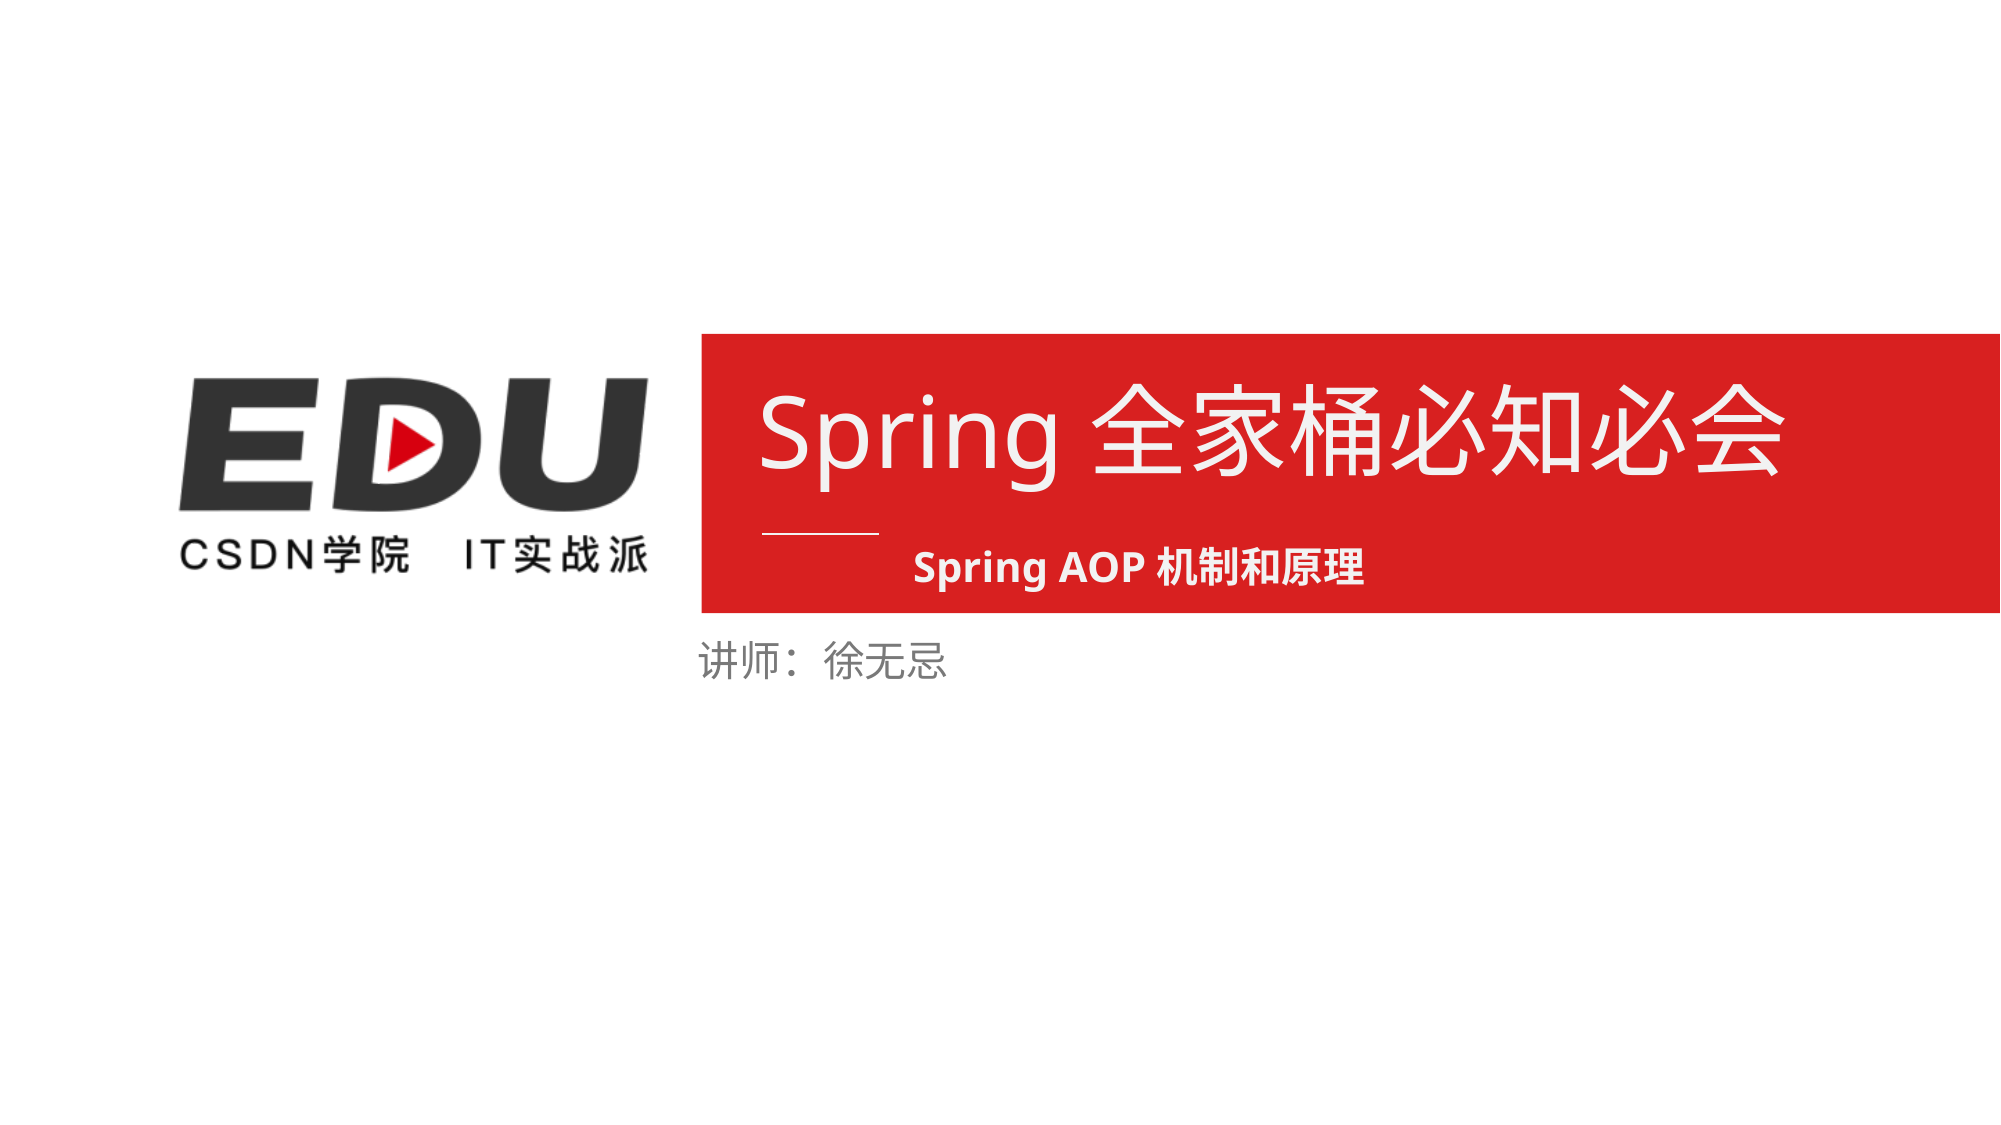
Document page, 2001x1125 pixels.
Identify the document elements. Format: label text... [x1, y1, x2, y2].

title Spring全家桶必知必会 [742, 375, 1954, 494]
list Spring AOP机制和原理 [905, 491, 2000, 599]
picture [172, 363, 654, 584]
list 讲师：徐无忌 [689, 626, 1615, 693]
